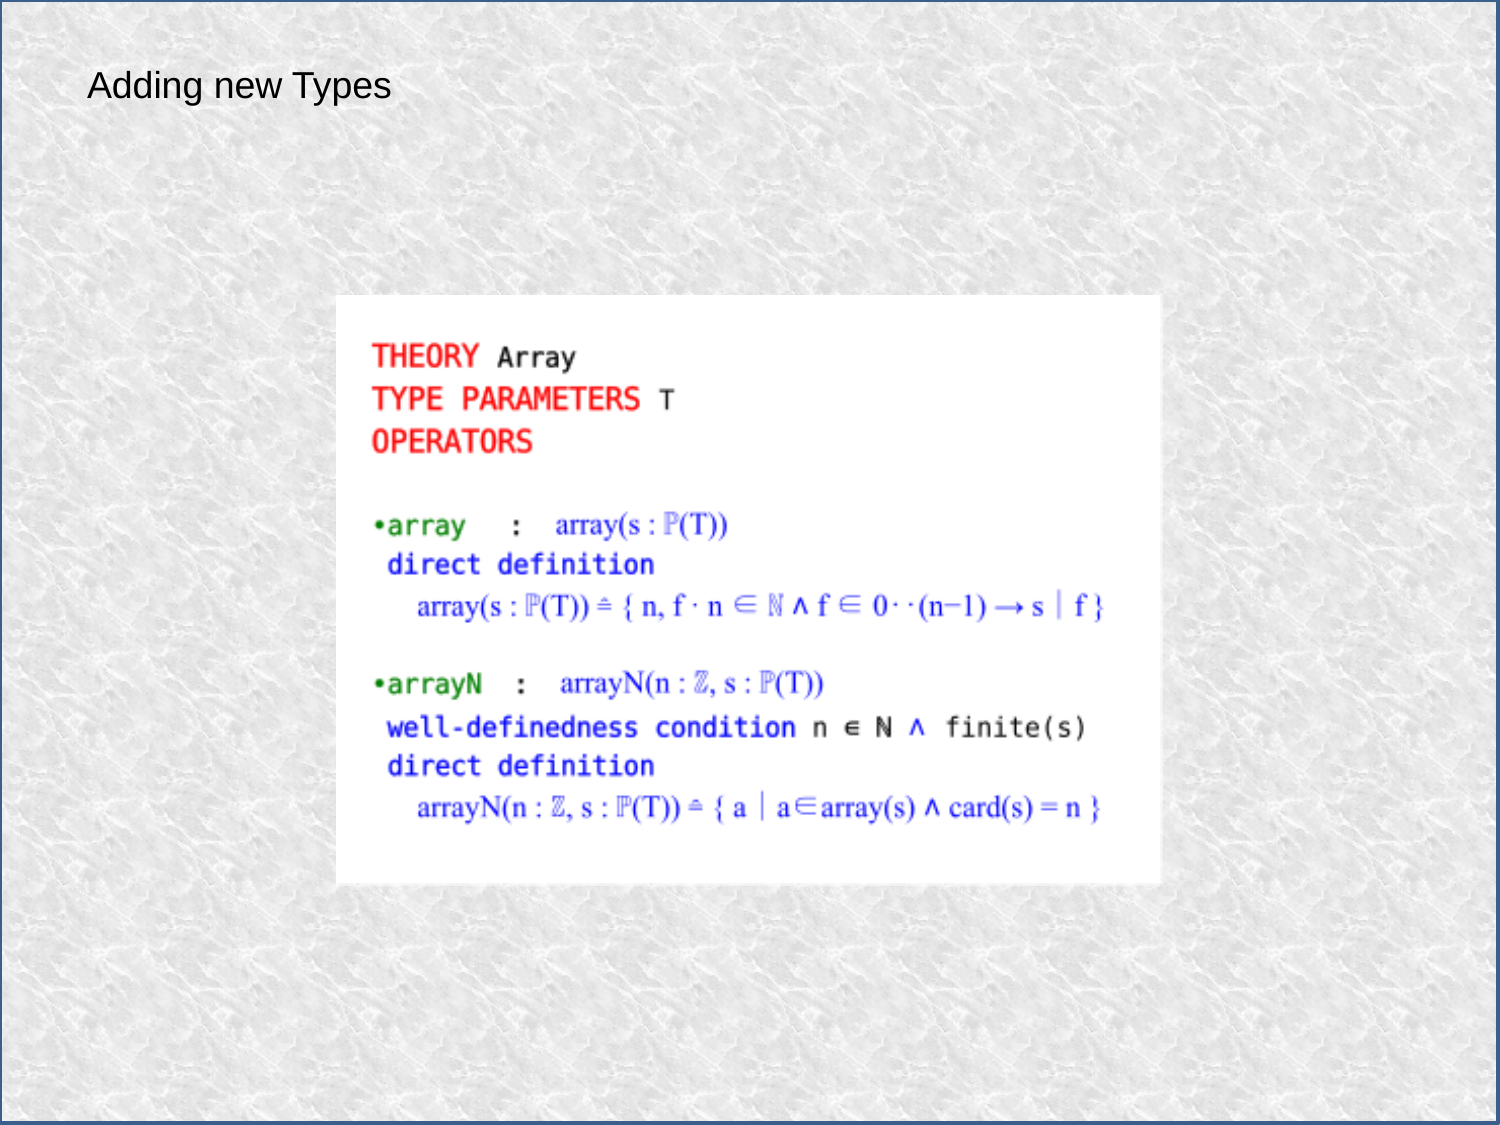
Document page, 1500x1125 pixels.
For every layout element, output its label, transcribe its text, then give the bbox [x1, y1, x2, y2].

text_box [141, 277, 1369, 897]
text_box Adding new Types [72, 53, 1111, 143]
picture [336, 294, 1164, 886]
text_box [0, 0, 1499, 1124]
